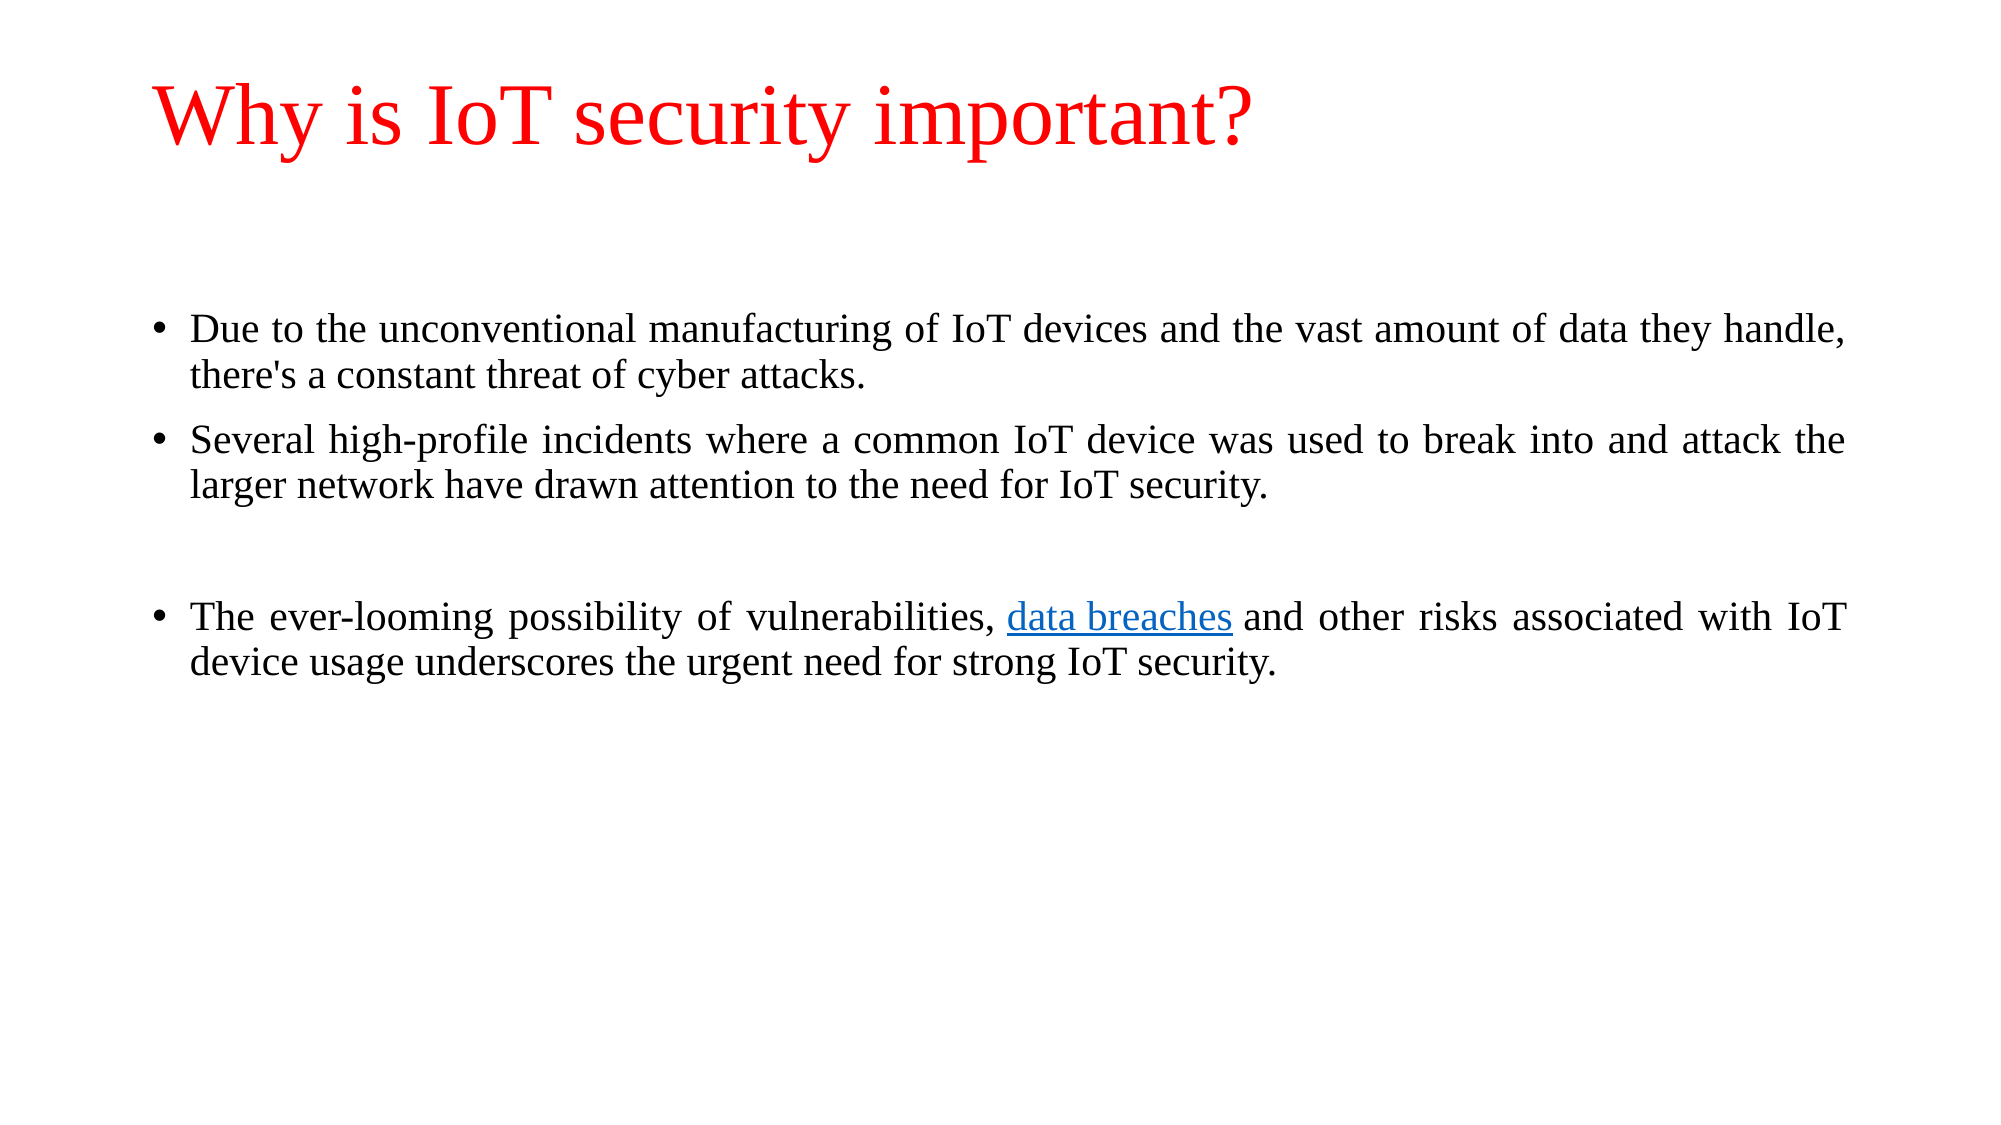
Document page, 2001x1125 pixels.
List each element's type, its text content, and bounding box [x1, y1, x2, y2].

list Due to the unconventional manufacturing of IoT devices and the vast amount of data they handle, there's a constant threat of cyber attacks. Several high-profile incidents where a common IoT device was used to break into and attack the larger network have drawn attention to the need for IoT security. The ever-looming possibility of vulnerabilities, data breaches and other risks associated with IoT device usage underscores the urgent need for strong IoT security. [137, 299, 1863, 1014]
title Why is IoT security important? [137, 59, 1863, 278]
